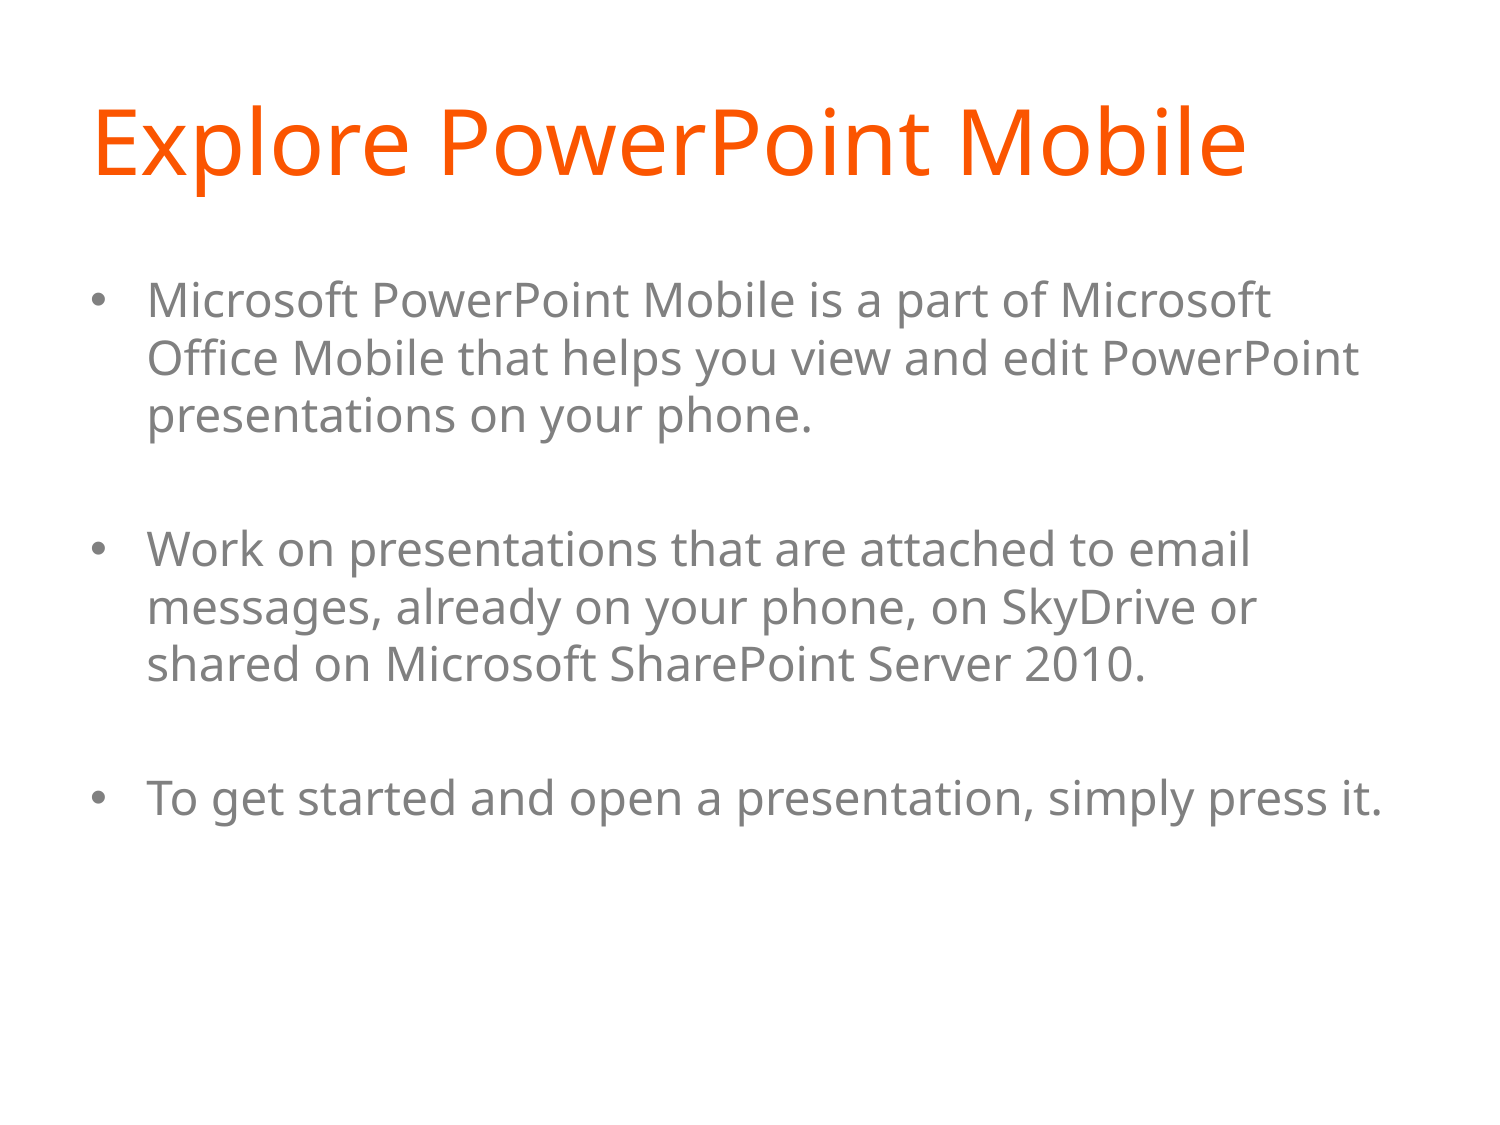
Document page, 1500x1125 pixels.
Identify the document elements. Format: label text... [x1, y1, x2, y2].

list Microsoft PowerPoint Mobile is a part of Microsoft Office Mobile that helps you view and edit PowerPoint presentations on your phone. Work on presentations that are attached to email messages, already on your phone, on SkyDrive or shared on Microsoft SharePoint Server 2010. To get started and open a presentation, simply press it. [75, 262, 1425, 1005]
title Explore PowerPoint Mobile [75, 45, 1425, 233]
